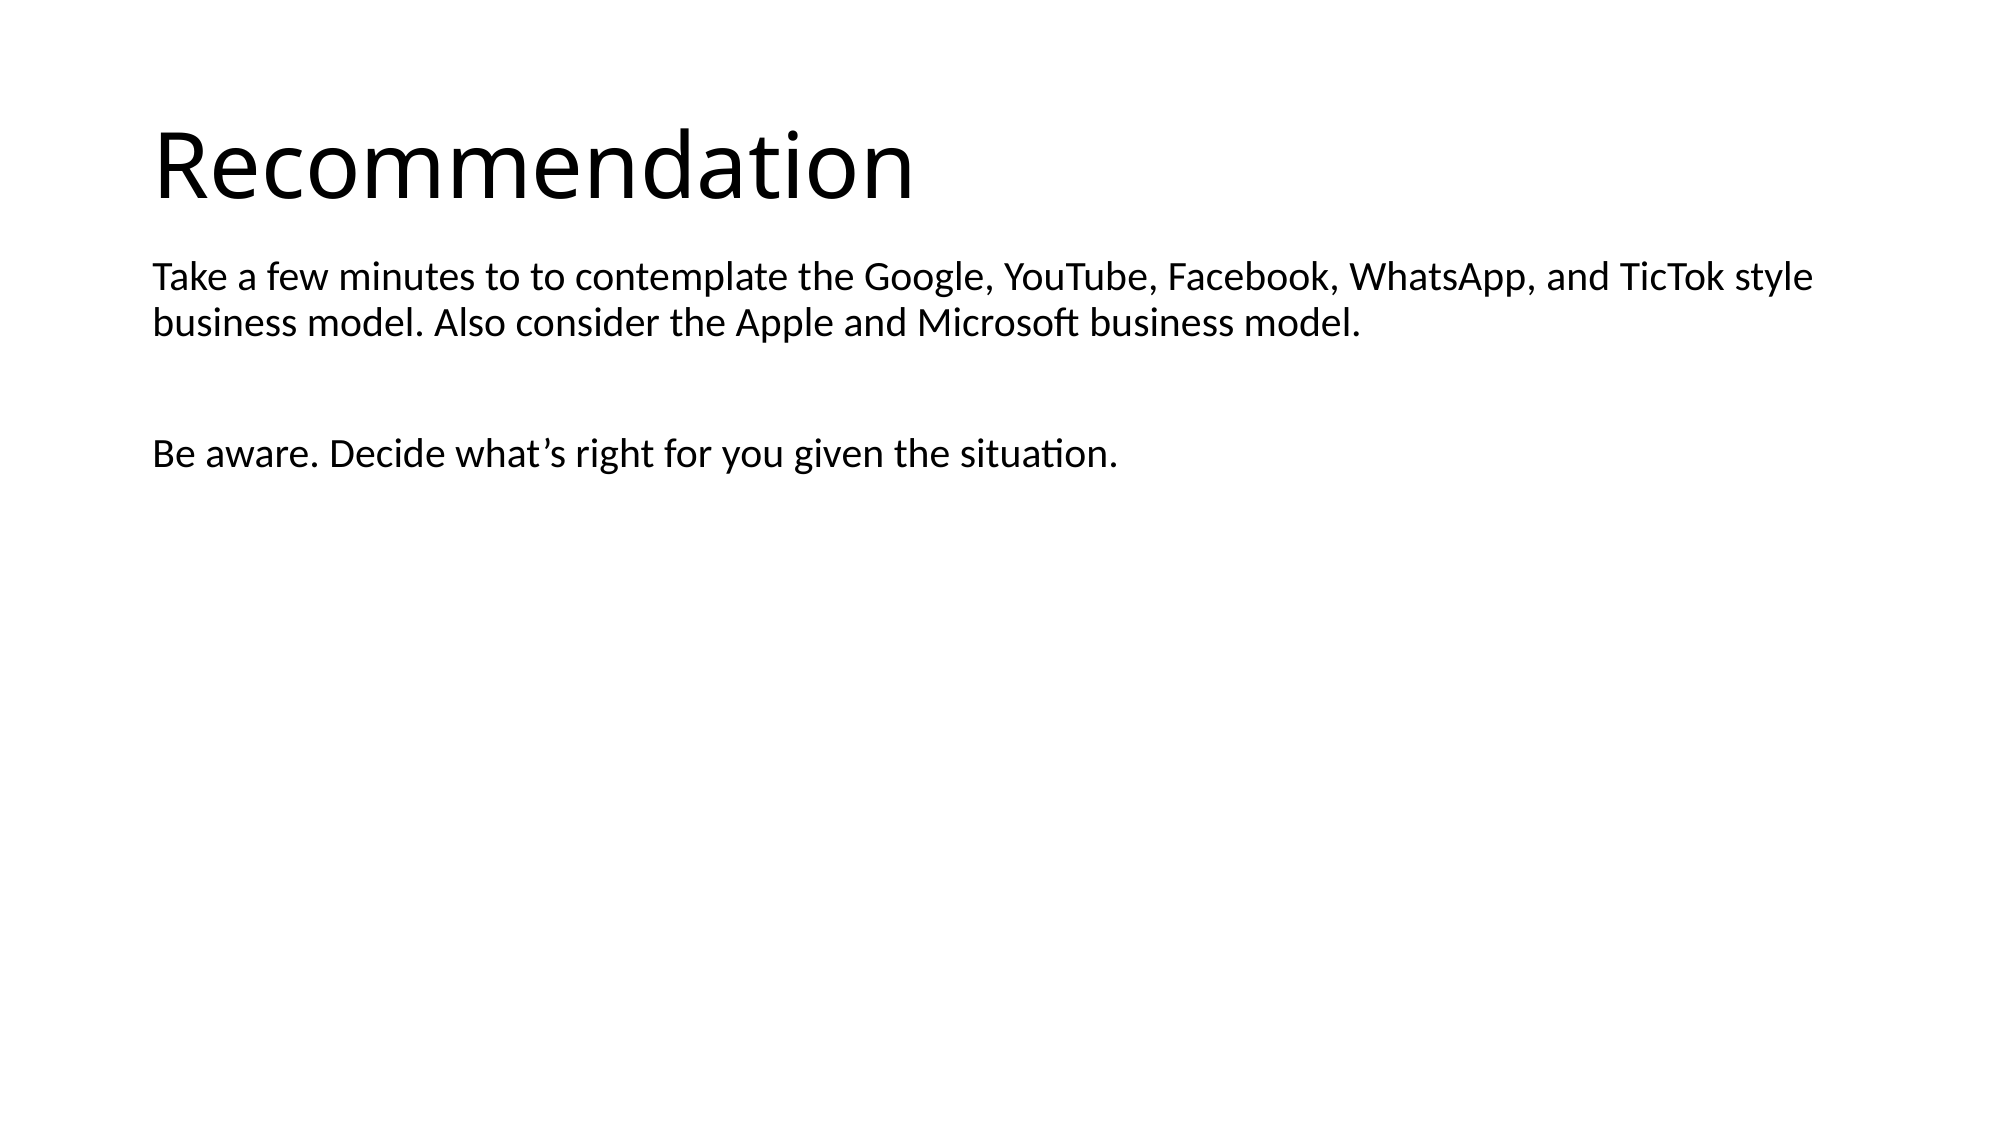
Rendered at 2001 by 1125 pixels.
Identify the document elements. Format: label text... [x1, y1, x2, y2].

title Recommendation [137, 59, 1863, 247]
list Take a few minutes to to contemplate the Google, YouTube, Facebook, WhatsApp, and TicTok style business model. Also consider the Apple and Microsoft business model. Be aware. Decide what’s right for you given the situation. [137, 247, 1863, 990]
